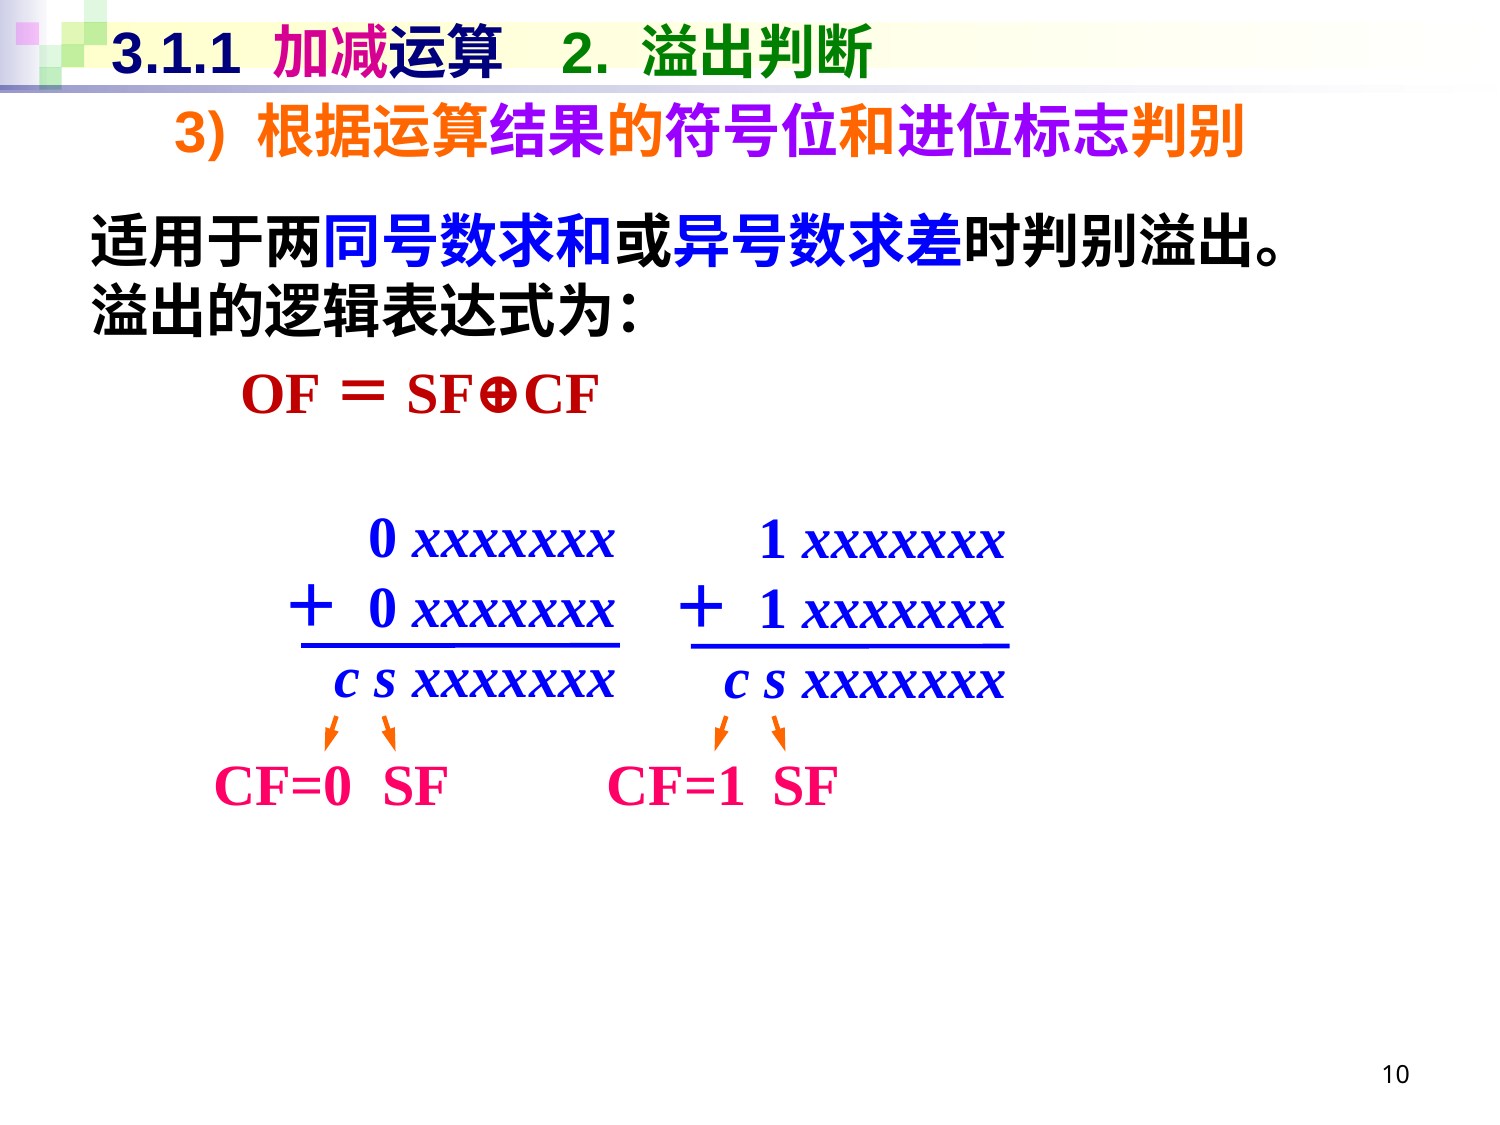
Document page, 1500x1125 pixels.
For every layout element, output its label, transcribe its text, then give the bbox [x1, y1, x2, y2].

text_box CF=1 [560, 739, 762, 823]
text_box [714, 716, 727, 752]
slide_number 10 [1074, 1024, 1426, 1101]
text_box 1 xxxxxxx ＋ 1 xxxxxxx c s xxxxxxx [608, 492, 1022, 718]
title 3.1.1 加减运算 2. 溢出判断 [96, 6, 1448, 94]
text_box [383, 716, 396, 752]
text_box 0 xxxxxxx ＋ 0 xxxxxxx c s xxxxxxx [218, 491, 632, 717]
text_box SF [762, 739, 888, 823]
text_box [324, 716, 338, 752]
list 适用于两同号数求和或异号数求差时判别溢出。 溢出的逻辑表达式为： OF＝SF⊕CF [74, 196, 1471, 445]
text_box [773, 716, 786, 752]
text_box SF [368, 739, 498, 823]
text_box CF=0 [159, 739, 368, 823]
text_box 3) 根据运算结果的符号位和进位标志判别 [159, 86, 1463, 173]
